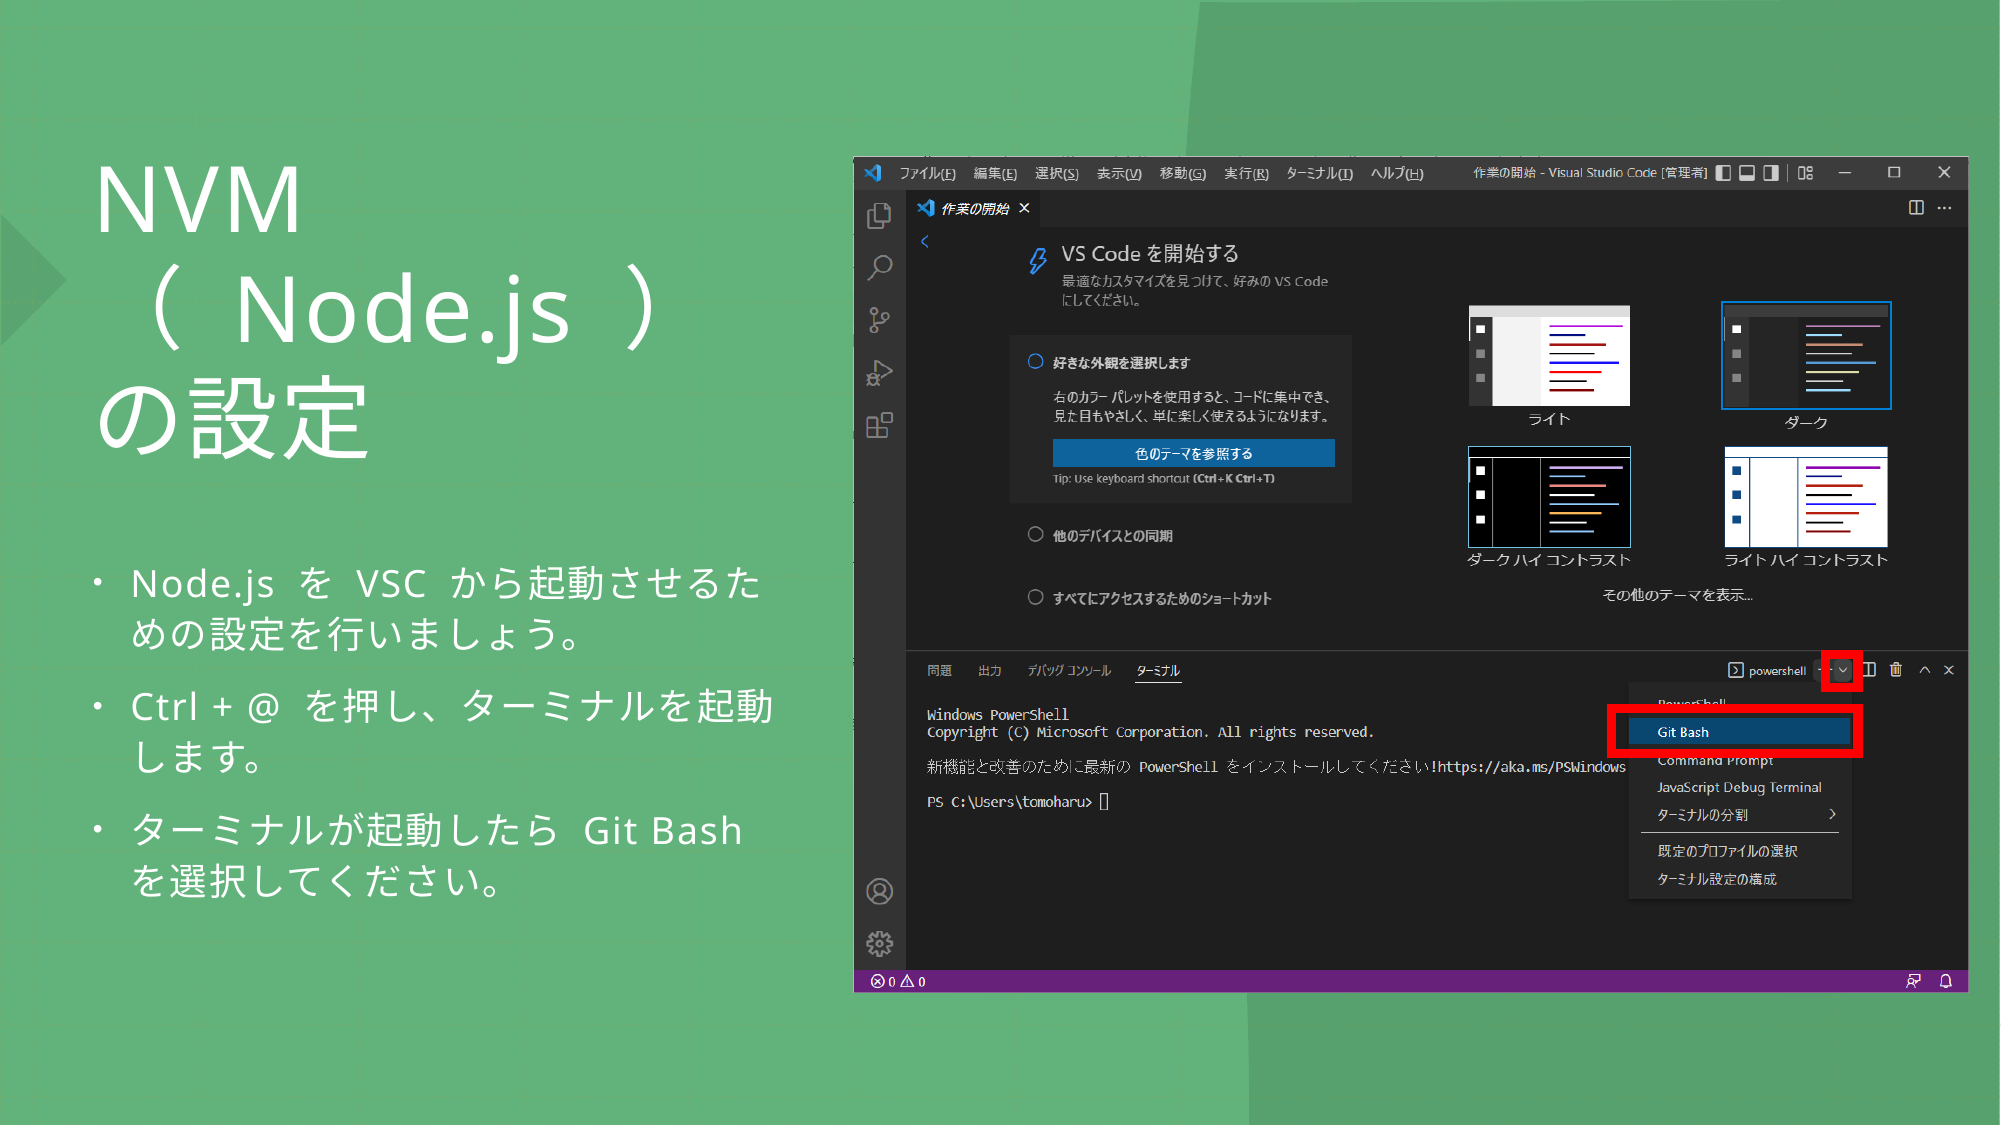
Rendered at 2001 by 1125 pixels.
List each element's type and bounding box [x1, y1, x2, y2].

text_box [853, 156, 1969, 993]
text_box [0, 0, 2000, 1125]
